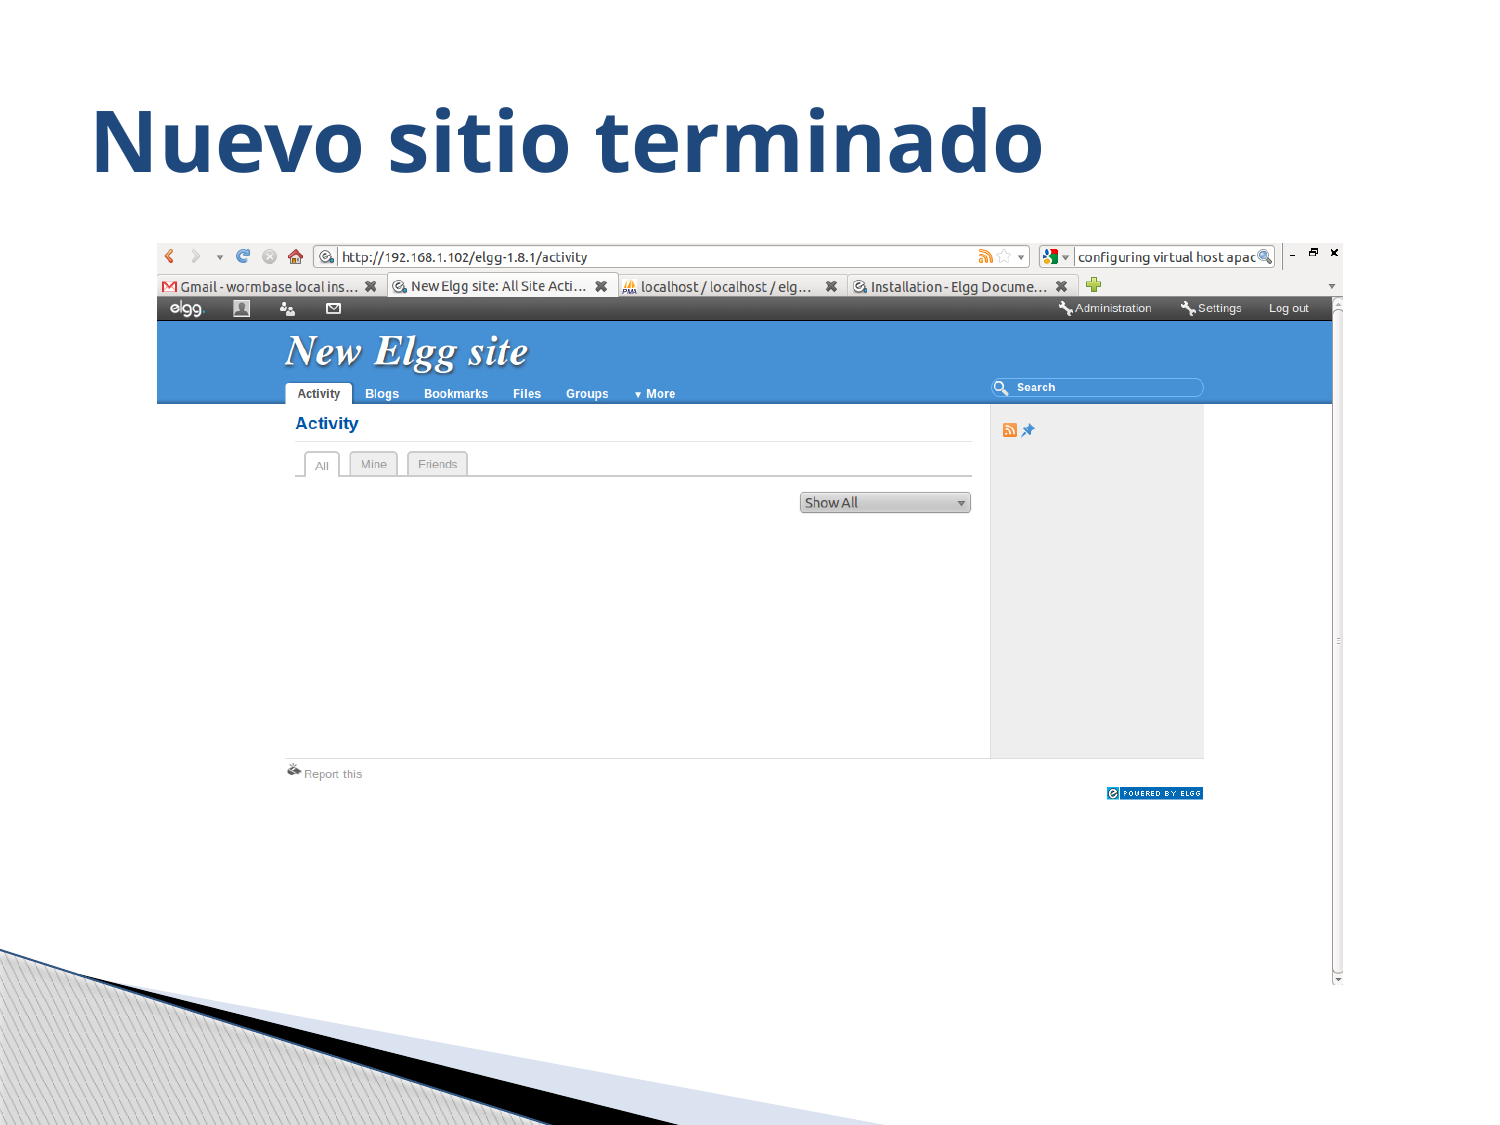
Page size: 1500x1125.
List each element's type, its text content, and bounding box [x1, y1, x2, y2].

title Nuevo sitio terminado [75, 45, 1425, 233]
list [155, 242, 1345, 986]
